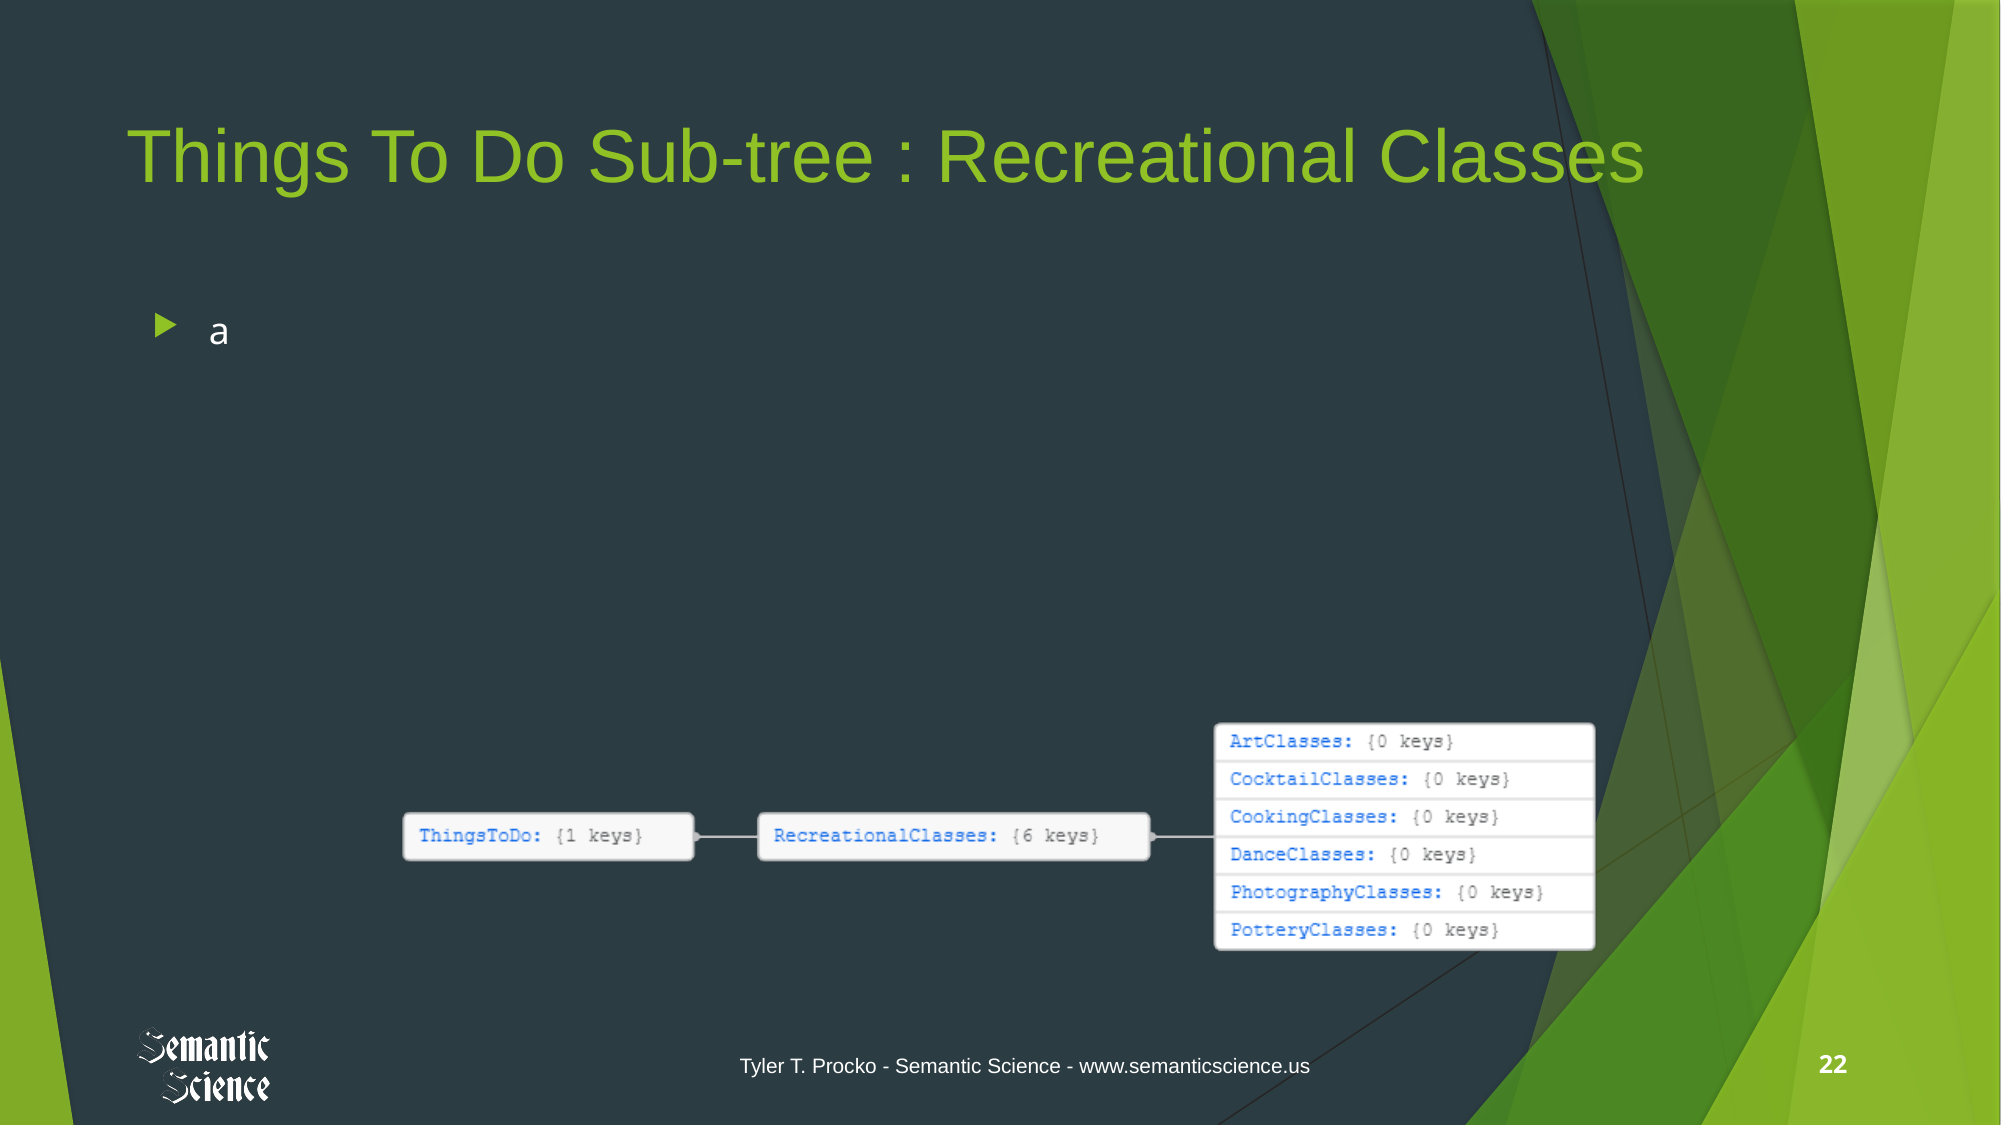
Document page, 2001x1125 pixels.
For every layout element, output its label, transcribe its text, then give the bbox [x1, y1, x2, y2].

list a [137, 299, 1863, 910]
footer Tyler T. Procko - Semantic Science - www.semanticscience.us [724, 1035, 1466, 1096]
slide_number 22 [1738, 1035, 1863, 1096]
title Things To Do Sub-tree : Recreational Classes [111, 99, 1687, 317]
picture [136, 1026, 270, 1104]
picture [384, 705, 1616, 969]
